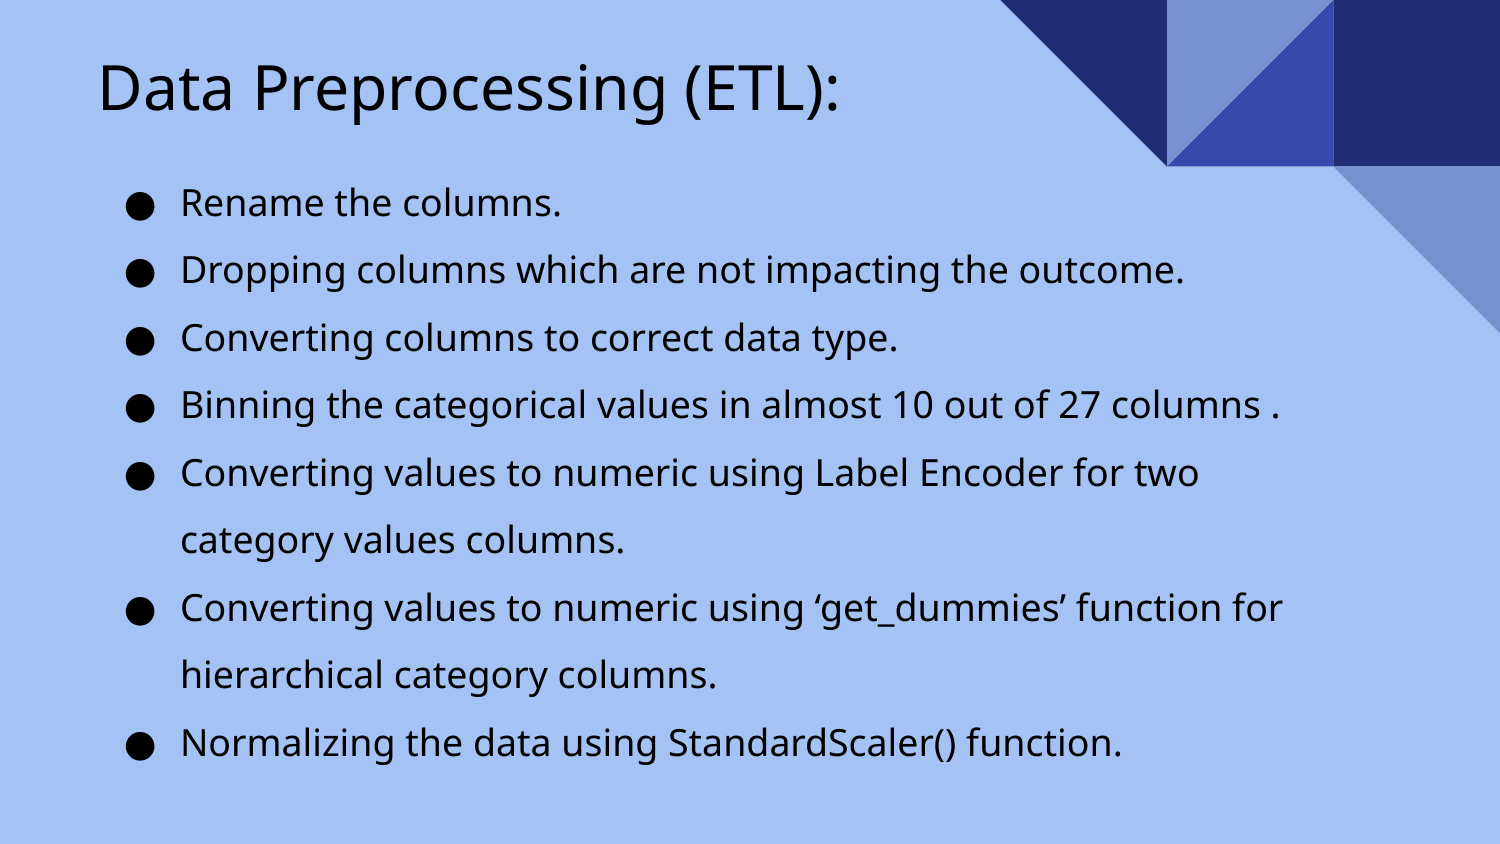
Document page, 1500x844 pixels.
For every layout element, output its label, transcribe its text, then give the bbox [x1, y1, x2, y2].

title Data Preprocessing (ETL): [82, 19, 943, 152]
text_box Rename the columns. Dropping columns which are not impacting the outcome. Converting columns to correct data type. Binning the categorical values in almost 10 out of 27 columns . Converting values to numeric using Label Encoder for two category values columns. Converting values to numeric using ‘get_dummies’ function for hierarchical category columns. Normalizing the data using StandardScaler() function. [90, 141, 1313, 844]
